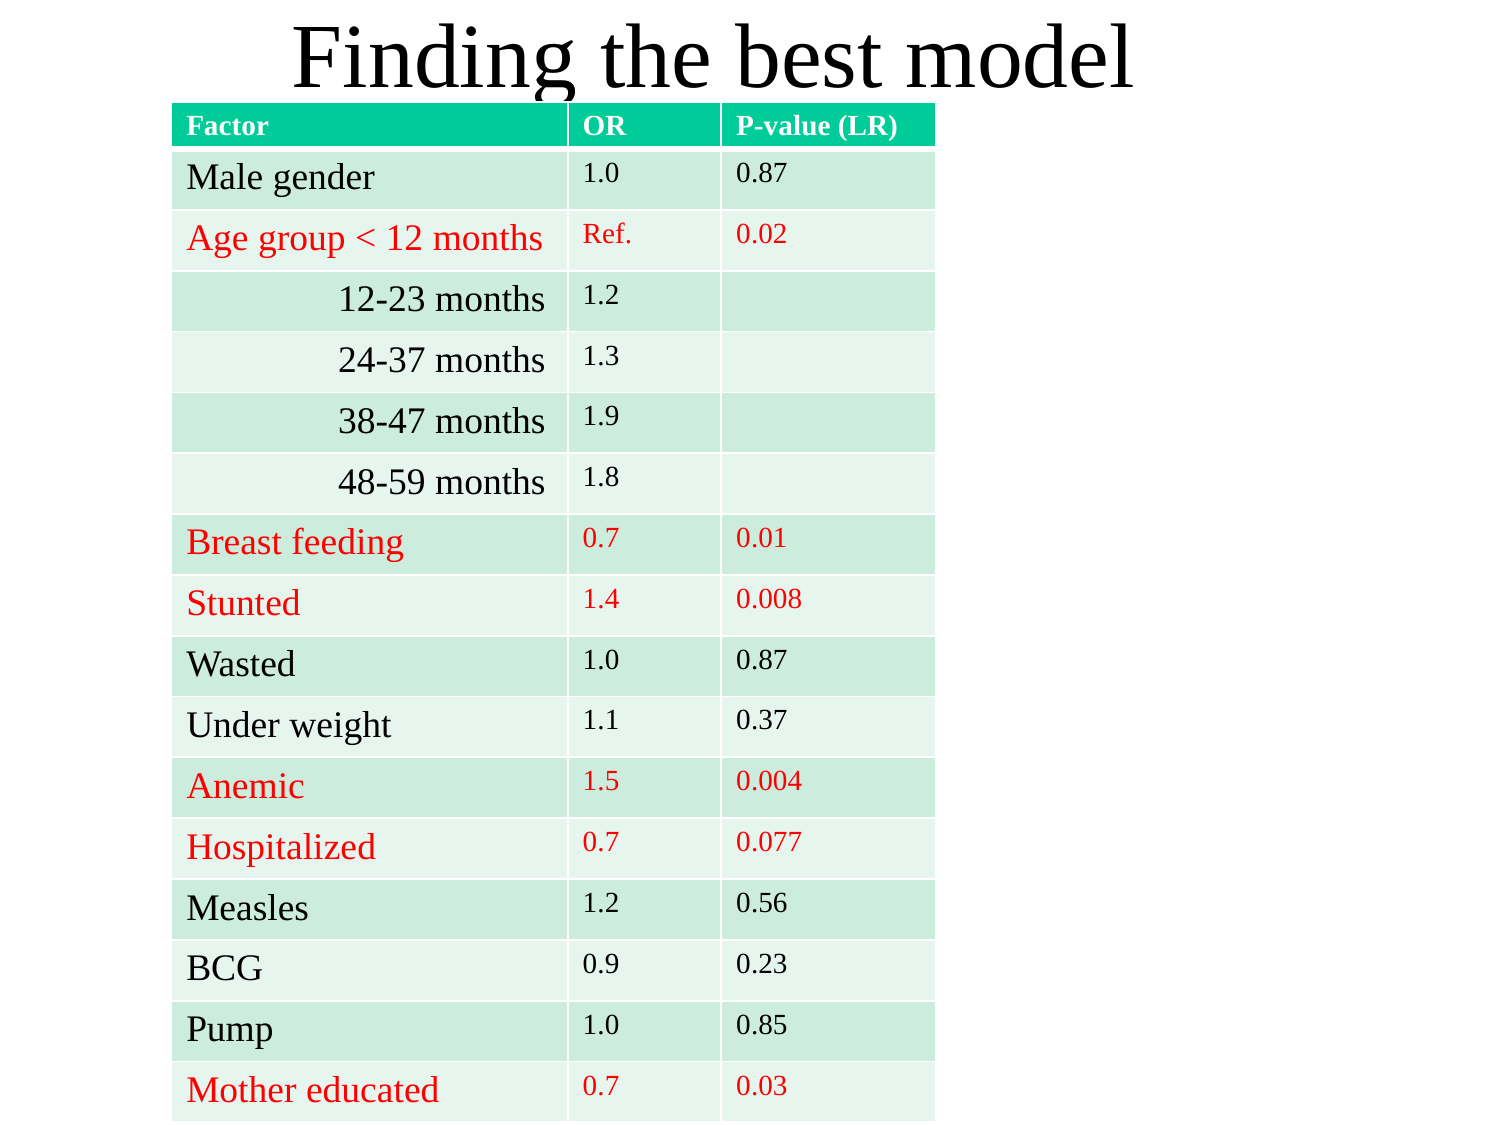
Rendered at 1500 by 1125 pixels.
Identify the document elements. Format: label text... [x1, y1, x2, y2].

table_cell 1.2 [569, 880, 720, 939]
table_cell 1.2 [569, 272, 720, 331]
table_header OR [569, 103, 720, 146]
table_cell 1.1 [569, 697, 720, 756]
table_cell Mother educated [172, 1062, 567, 1121]
table_header Factor [172, 103, 567, 146]
table_cell 38-47 months [172, 393, 567, 452]
table_cell Breast feeding [172, 515, 567, 574]
table_cell 1.4 [569, 576, 720, 635]
table_cell 1.9 [569, 393, 720, 452]
table_cell 0.02 [722, 211, 935, 270]
table_cell 0.37 [722, 697, 935, 756]
table_cell Under weight [172, 697, 567, 756]
table_cell 1.3 [569, 332, 720, 392]
table_cell 0.004 [722, 758, 935, 817]
table_cell 0.01 [722, 515, 935, 574]
table_cell [722, 332, 935, 392]
table_cell 0.008 [722, 576, 935, 635]
table_cell 0.85 [722, 1002, 935, 1061]
table_cell Male gender [172, 152, 567, 209]
table_cell 0.03 [722, 1062, 935, 1121]
table_cell BCG [172, 941, 567, 1000]
table_cell 48-59 months [172, 454, 567, 513]
table_cell 0.56 [722, 880, 935, 939]
table_cell 0.87 [722, 637, 935, 696]
table_cell Measles [172, 880, 567, 939]
table_cell Age group < 12 months [172, 211, 567, 270]
table_cell 0.87 [722, 152, 935, 209]
table_cell 0.23 [722, 941, 935, 1000]
table_cell 12-23 months [172, 272, 567, 331]
table_cell Anemic [172, 758, 567, 817]
table_cell Stunted [172, 576, 567, 635]
table_cell Pump [172, 1002, 567, 1061]
table_cell 1.0 [569, 637, 720, 696]
table_cell 0.077 [722, 819, 935, 878]
table_cell [722, 272, 935, 331]
table_cell 1.0 [569, 152, 720, 209]
title Finding the best model [76, 0, 1352, 102]
table_cell Ref. [569, 211, 720, 270]
table_cell 0.7 [569, 819, 720, 878]
table_header P-value (LR) [722, 103, 935, 146]
table_cell 0.7 [569, 515, 720, 574]
table_cell 24-37 months [172, 332, 567, 392]
table_cell 1.8 [569, 454, 720, 513]
table_cell 0.7 [569, 1062, 720, 1121]
table_cell [722, 454, 935, 513]
table_cell 1.0 [569, 1002, 720, 1061]
table_cell 0.9 [569, 941, 720, 1000]
table_cell [722, 393, 935, 452]
table_cell Wasted [172, 637, 567, 696]
table_cell Hospitalized [172, 819, 567, 878]
table_cell 1.5 [569, 758, 720, 817]
